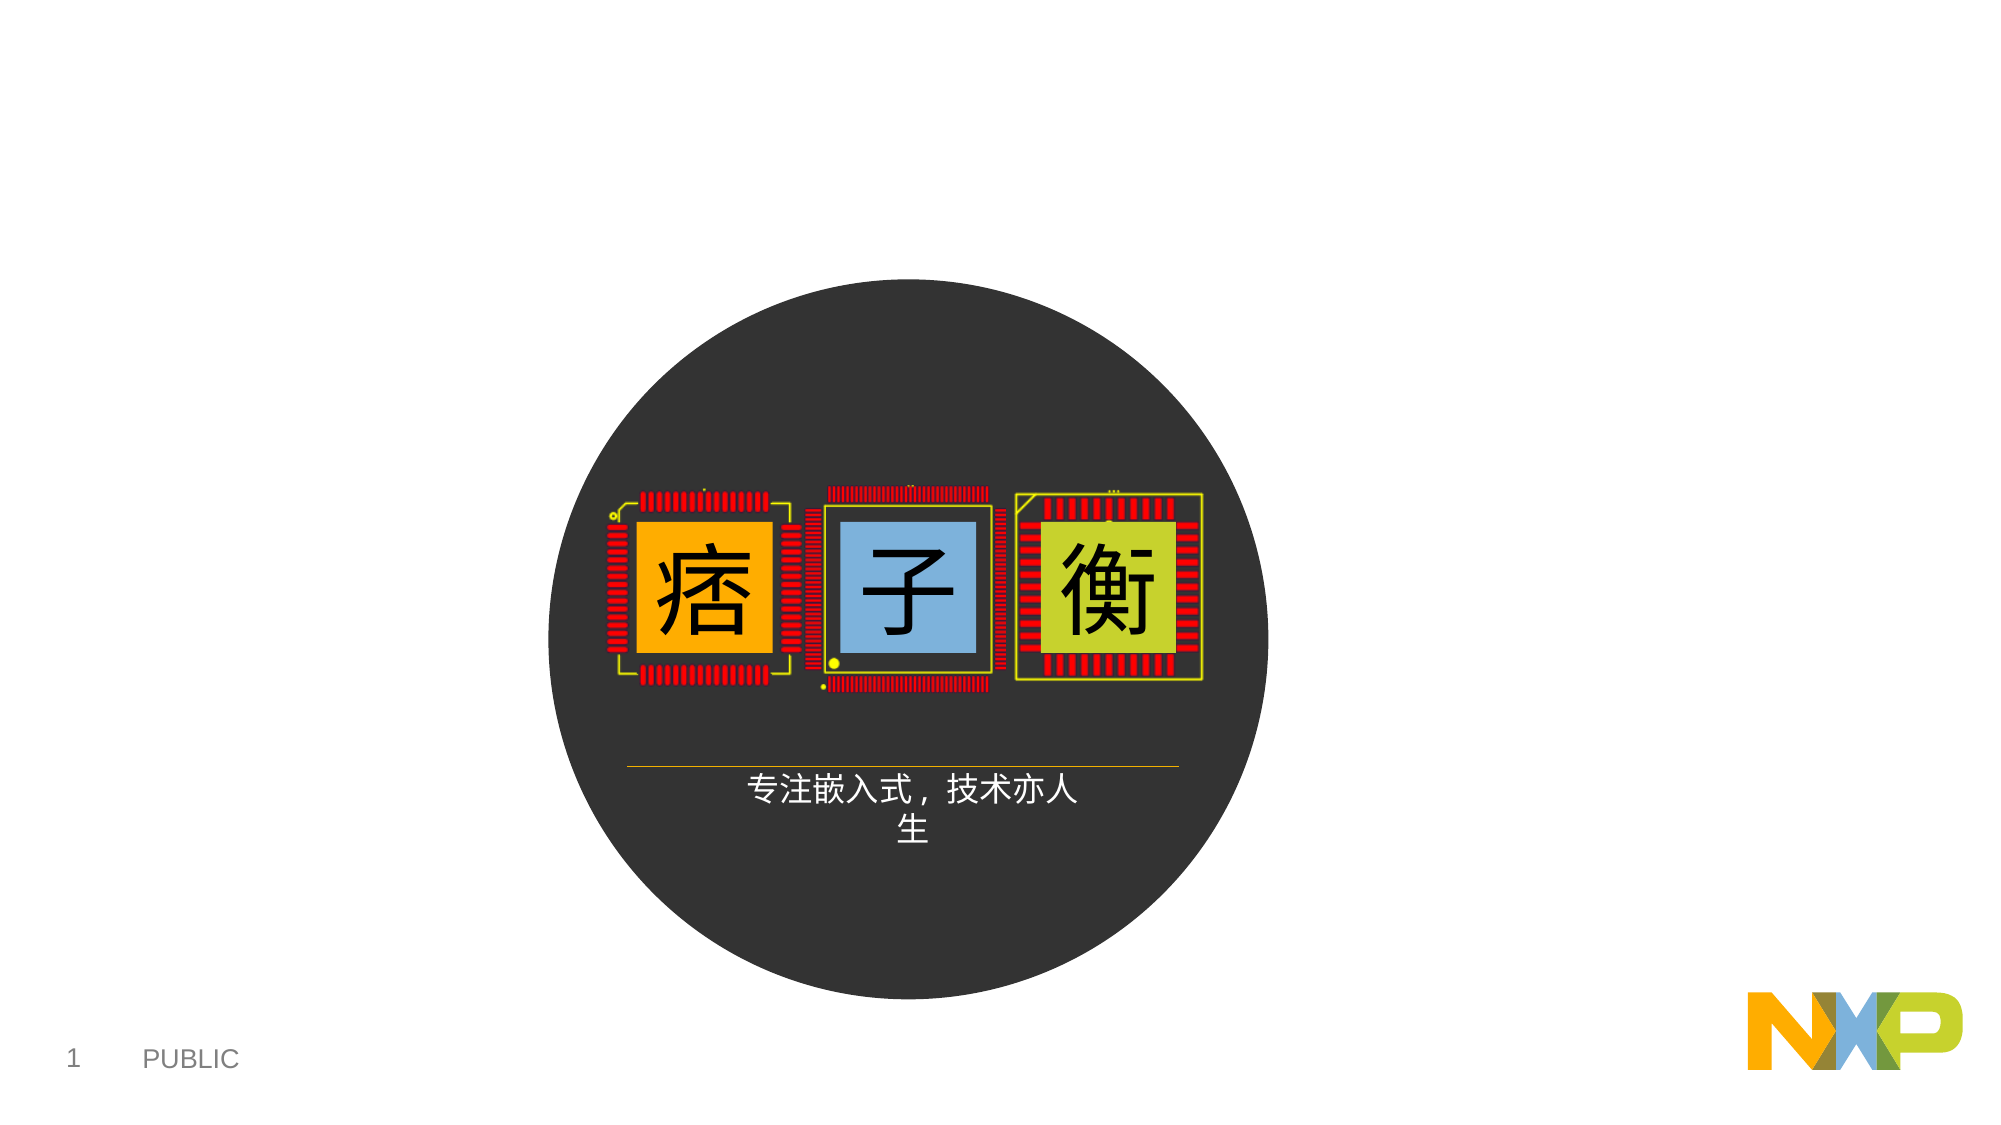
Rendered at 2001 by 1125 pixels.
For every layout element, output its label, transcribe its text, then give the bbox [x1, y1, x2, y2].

picture [598, 476, 1211, 700]
text_box 专注嵌入式, 技术亦人生 [715, 782, 1111, 833]
text_box [546, 277, 1271, 1002]
